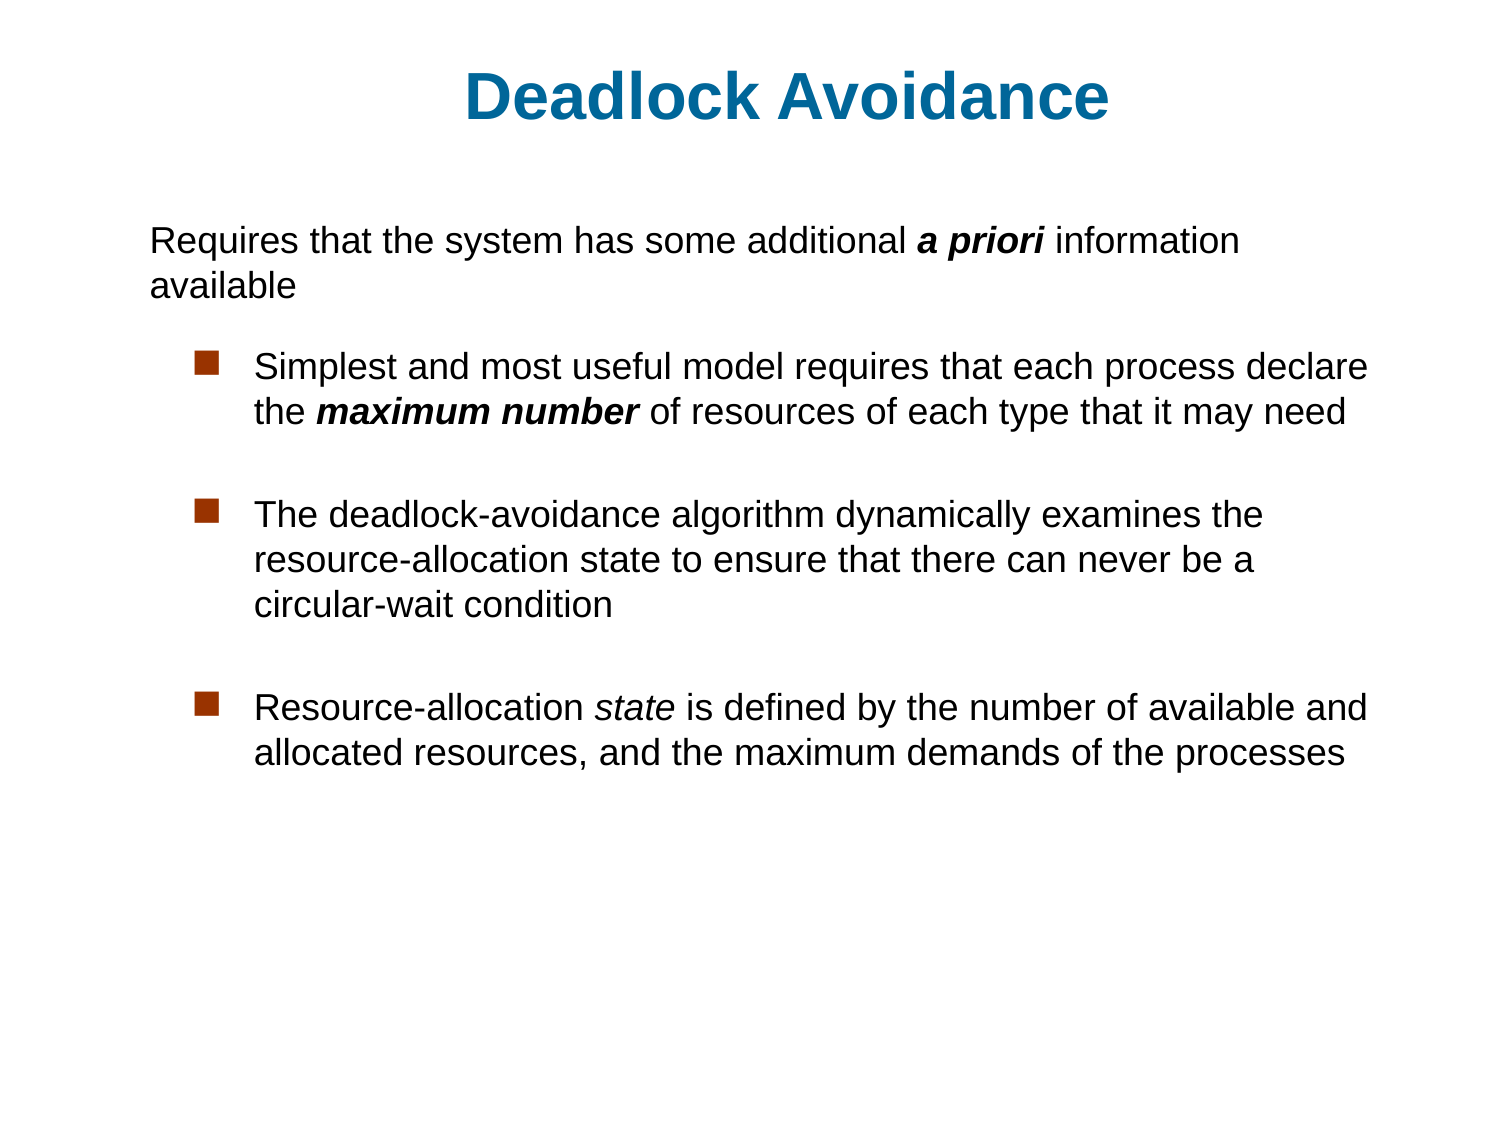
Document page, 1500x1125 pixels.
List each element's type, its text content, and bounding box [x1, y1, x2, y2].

title Deadlock Avoidance [151, 45, 1426, 141]
list Simplest and most useful model requires that each process declare the maximum number of resources of each type that it may need The deadlock-avoidance algorithm dynamically examines the resource-allocation state to ensure that there can never be a circular-wait condition Resource-allocation state is defined by the number of available and allocated resources, and the maximum demands of the processes [182, 334, 1398, 956]
text_box Requires that the system has some additional a priori information available [134, 208, 1401, 314]
